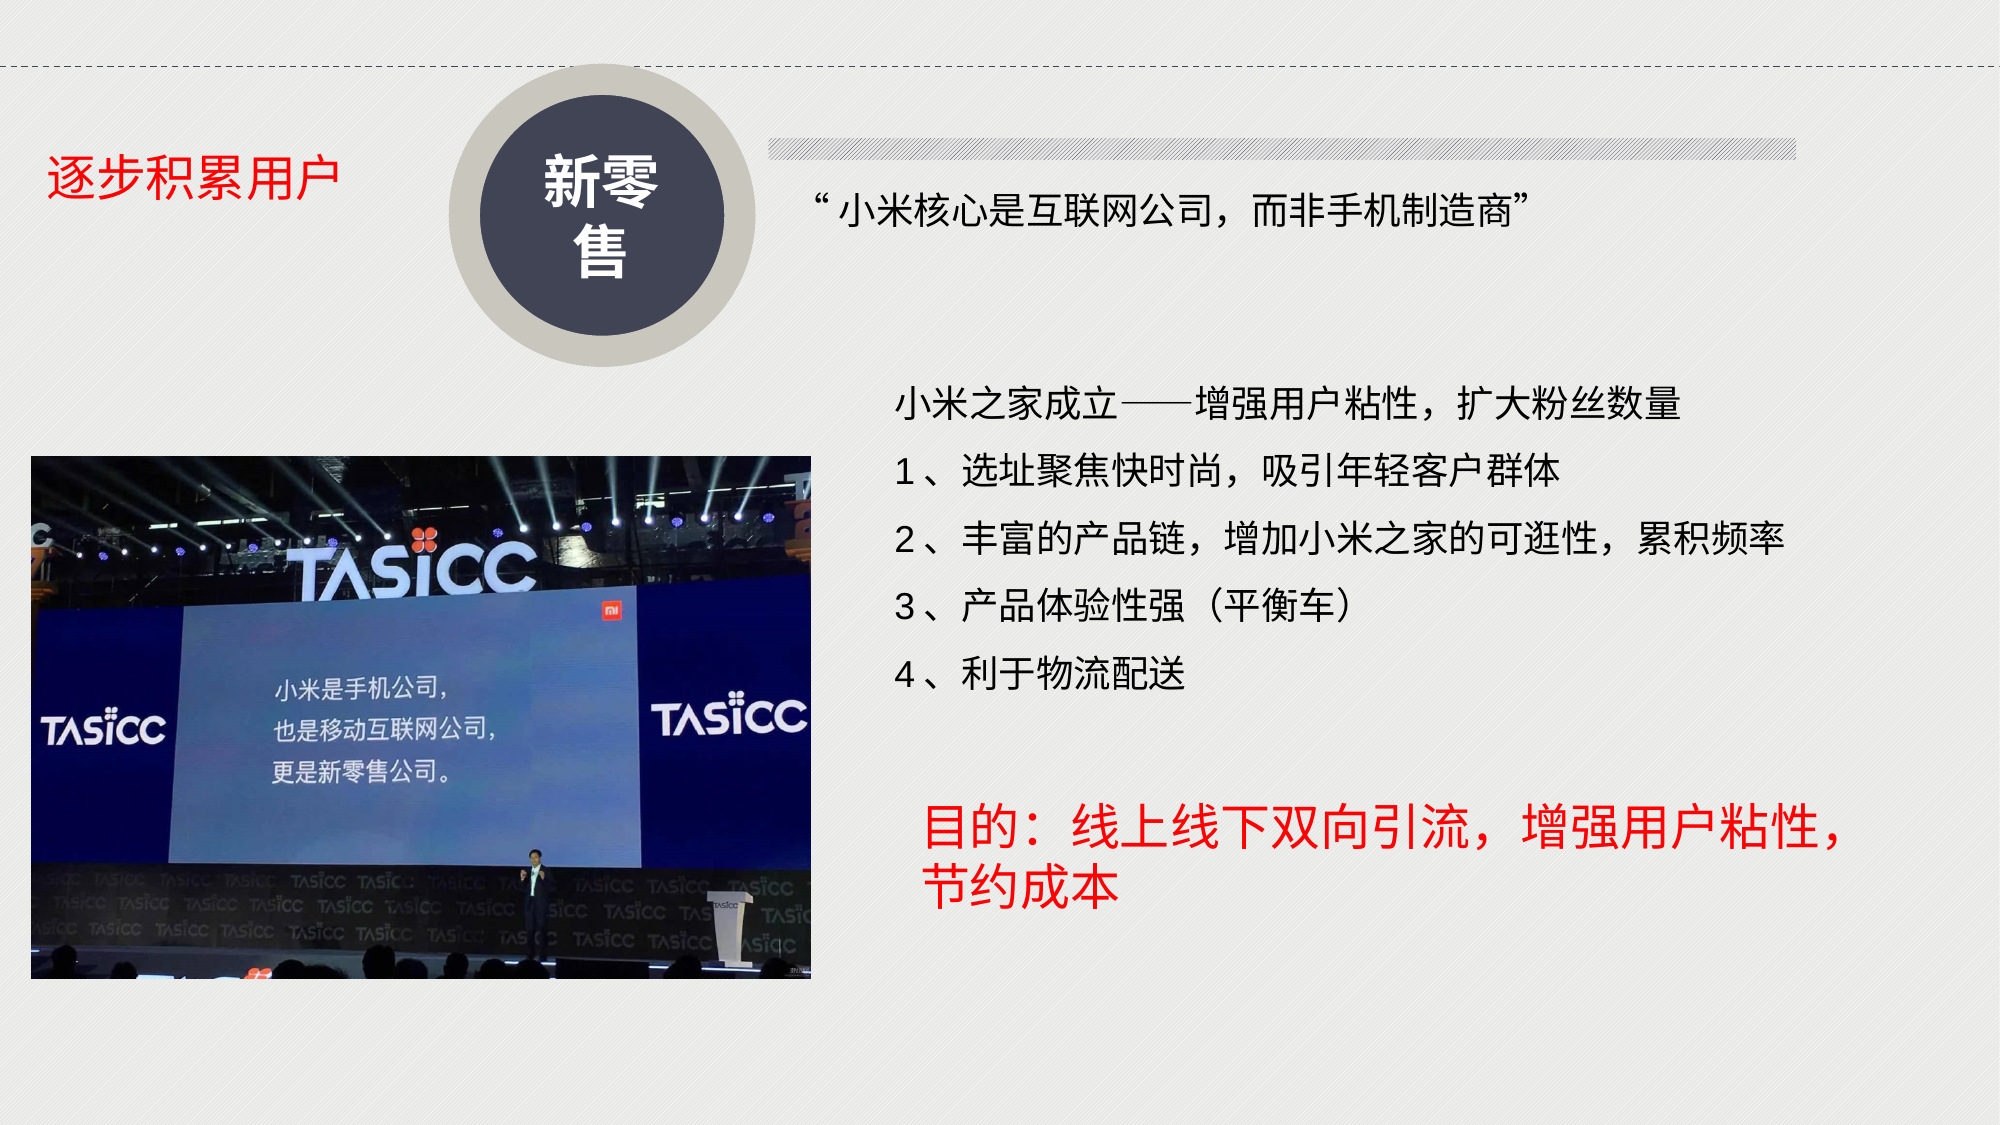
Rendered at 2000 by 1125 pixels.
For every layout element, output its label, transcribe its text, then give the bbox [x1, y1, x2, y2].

text_box [1131, 136, 1798, 162]
picture [30, 455, 812, 979]
text_box “小米核心是互联网公司，而非手机制造商” [1131, 166, 1913, 240]
text_box 小米之家成立——增强用户粘性，扩大粉丝数量 1、选址聚焦快时尚，吸引年轻客户群体 2、丰富的产品链，增加小米之家的可逛性，累积频率 3、产品体验性强（平衡车） 4、利于物流配送 [879, 349, 2000, 703]
text_box 目的：线上线下双向引流，增强用户粘性，节约成本 [905, 786, 1839, 924]
text_box 新零售 [478, 275, 726, 352]
text_box 逐步积累用户 [31, 79, 1131, 275]
